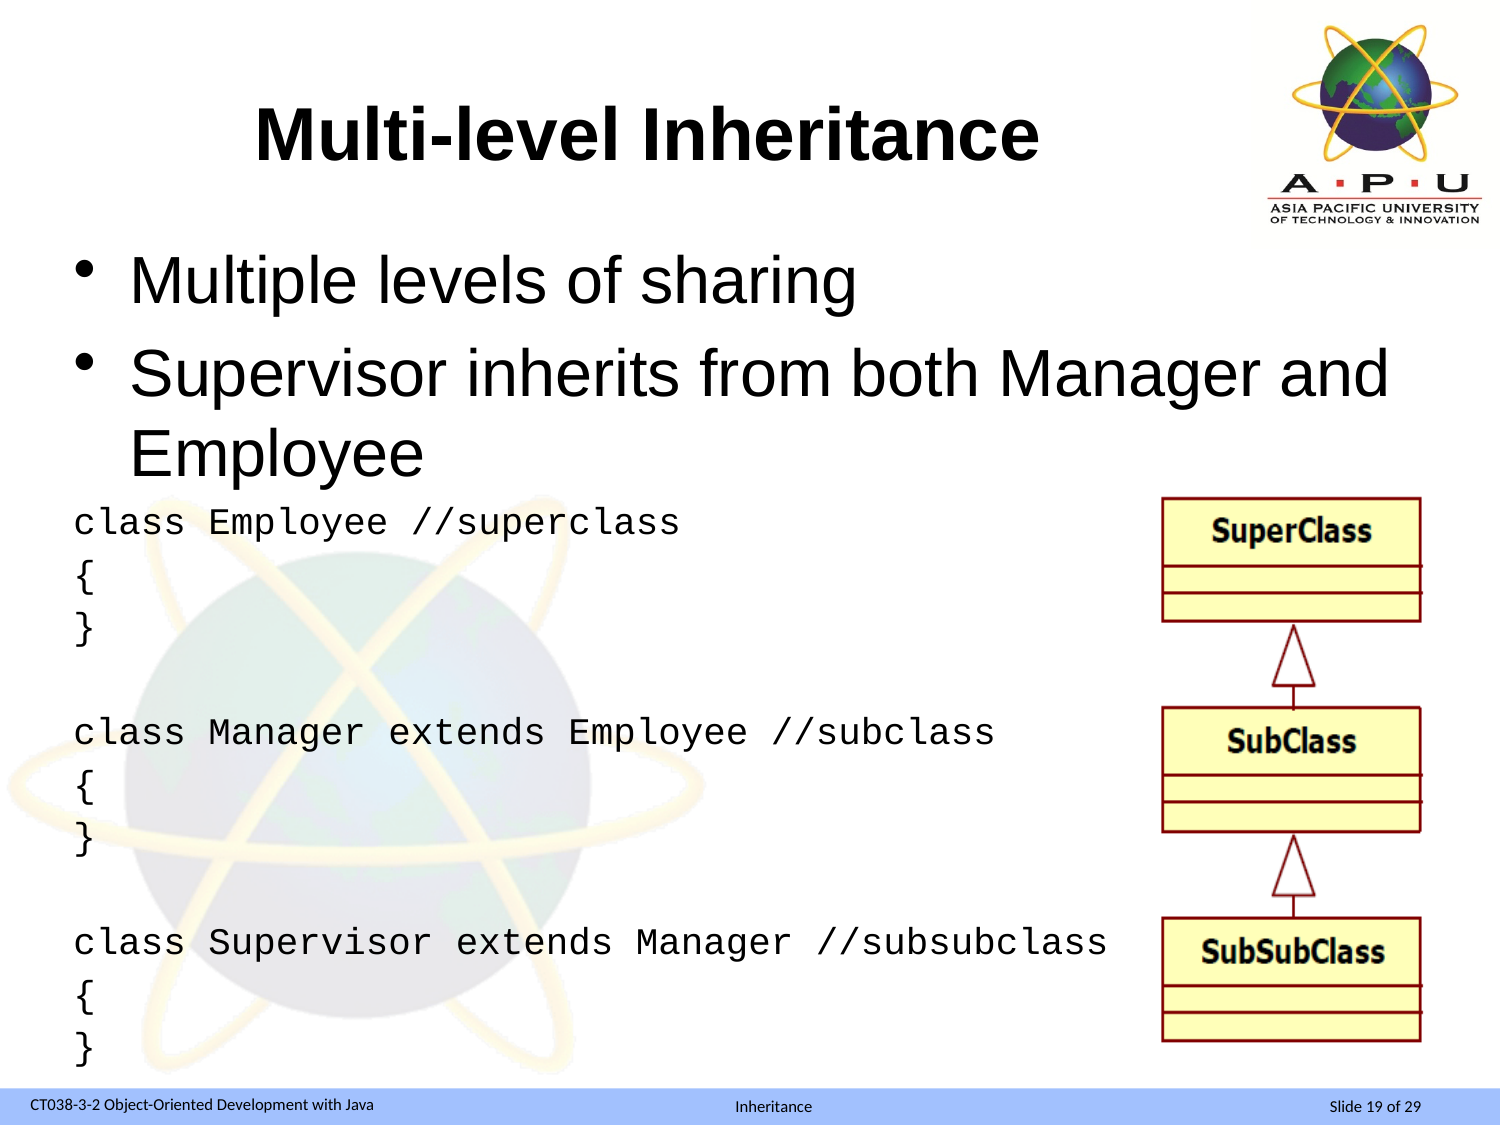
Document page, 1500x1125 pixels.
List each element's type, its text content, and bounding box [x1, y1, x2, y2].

title Multi-level Inheritance [75, 27, 1222, 229]
picture [1122, 469, 1463, 1072]
list Multiple levels of sharing Supervisor inherits from both Manager and Employee class Employee //superclass { } class Manager extends Employee //subclass { } class Supervisor extends Manager //subsubclass { } [58, 229, 1428, 972]
picture [1251, 0, 1500, 249]
